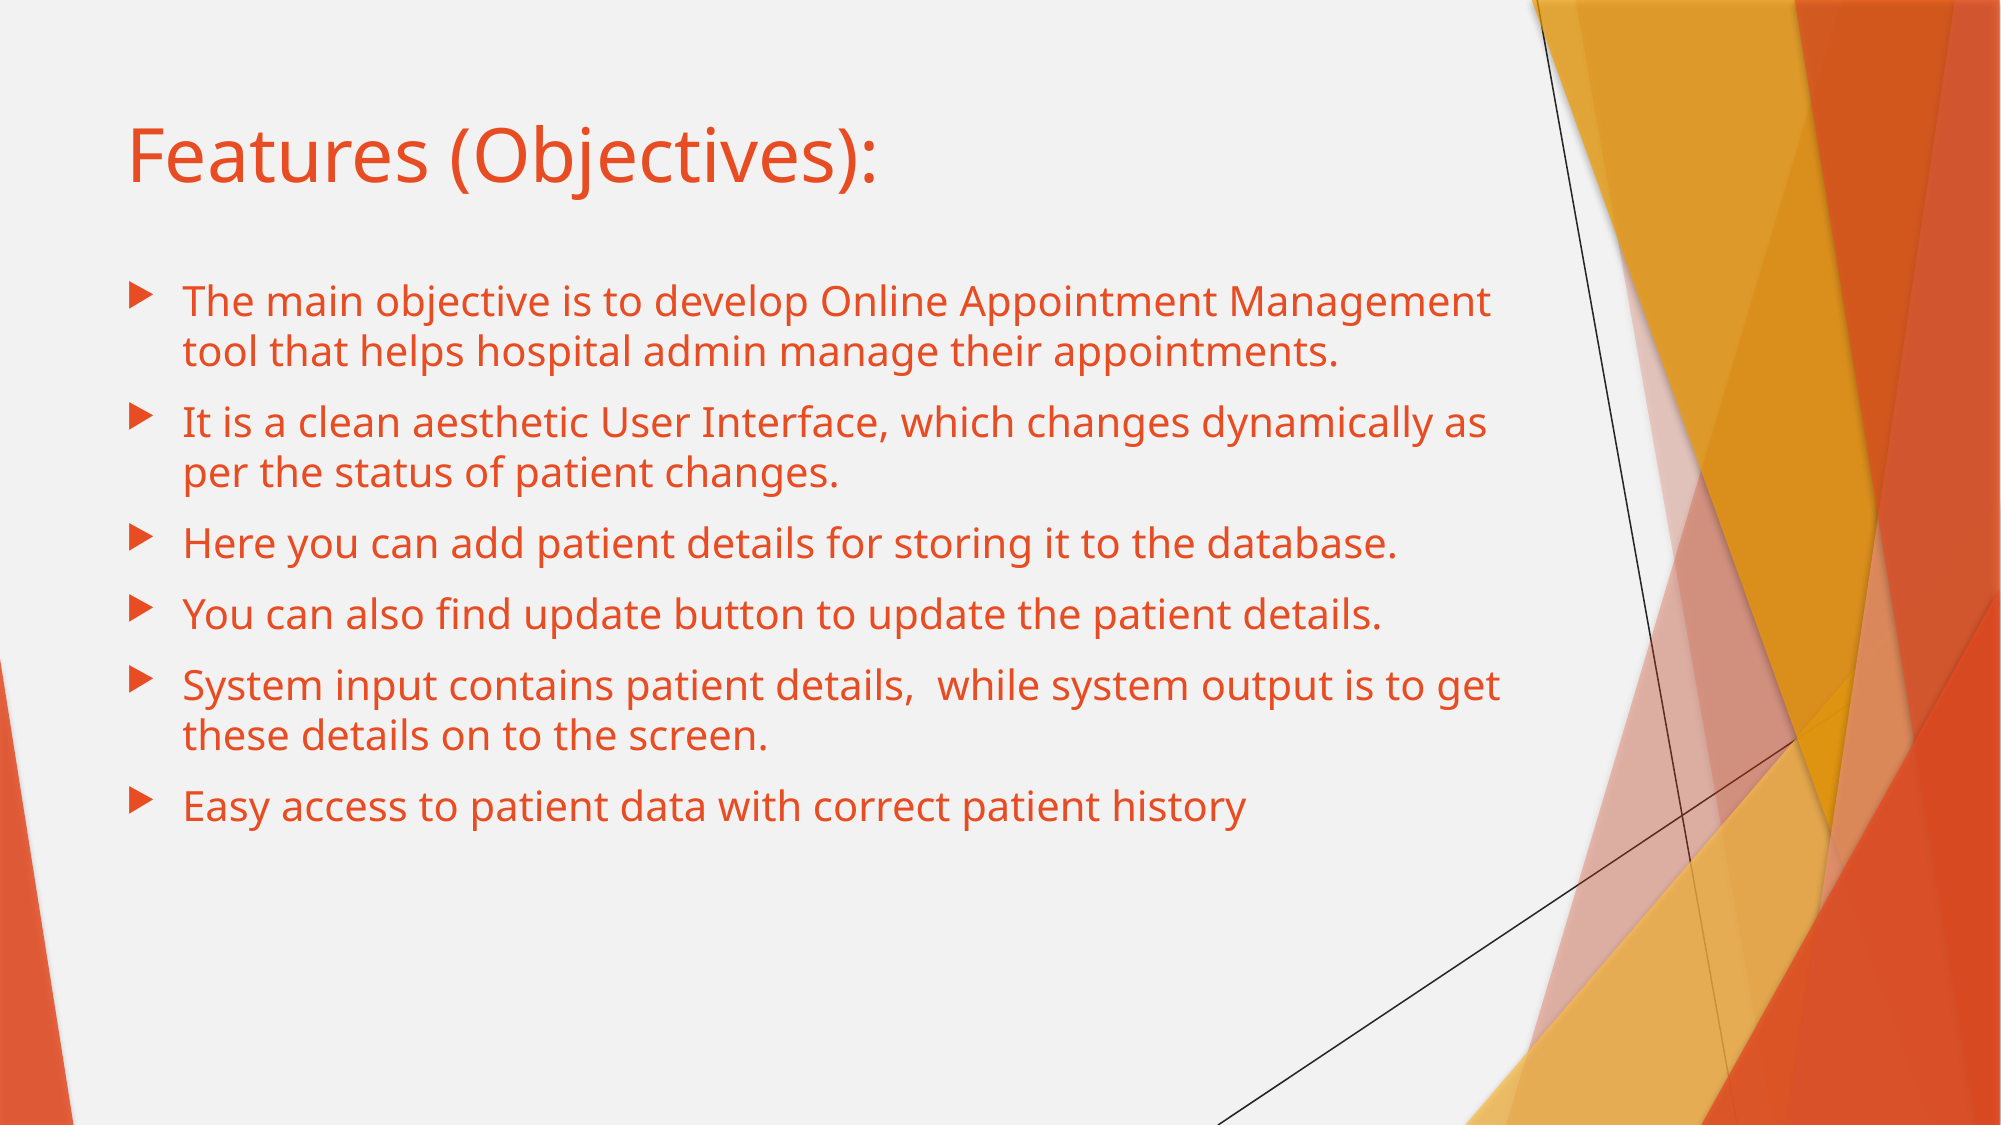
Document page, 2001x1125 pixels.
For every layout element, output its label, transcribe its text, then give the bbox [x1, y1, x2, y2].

title Features (Objectives): [111, 99, 1522, 240]
list The main objective is to develop Online Appointment Management tool that helps hospital admin manage their appointments. It is a clean aesthetic User Interface, which changes dynamically as per the status of patient changes. Here you can add patient details for storing it to the database. You can also find update button to update the patient details. System input contains patient details, while system output is to get these details on to the screen. Easy access to patient data with correct patient history [111, 267, 1522, 905]
